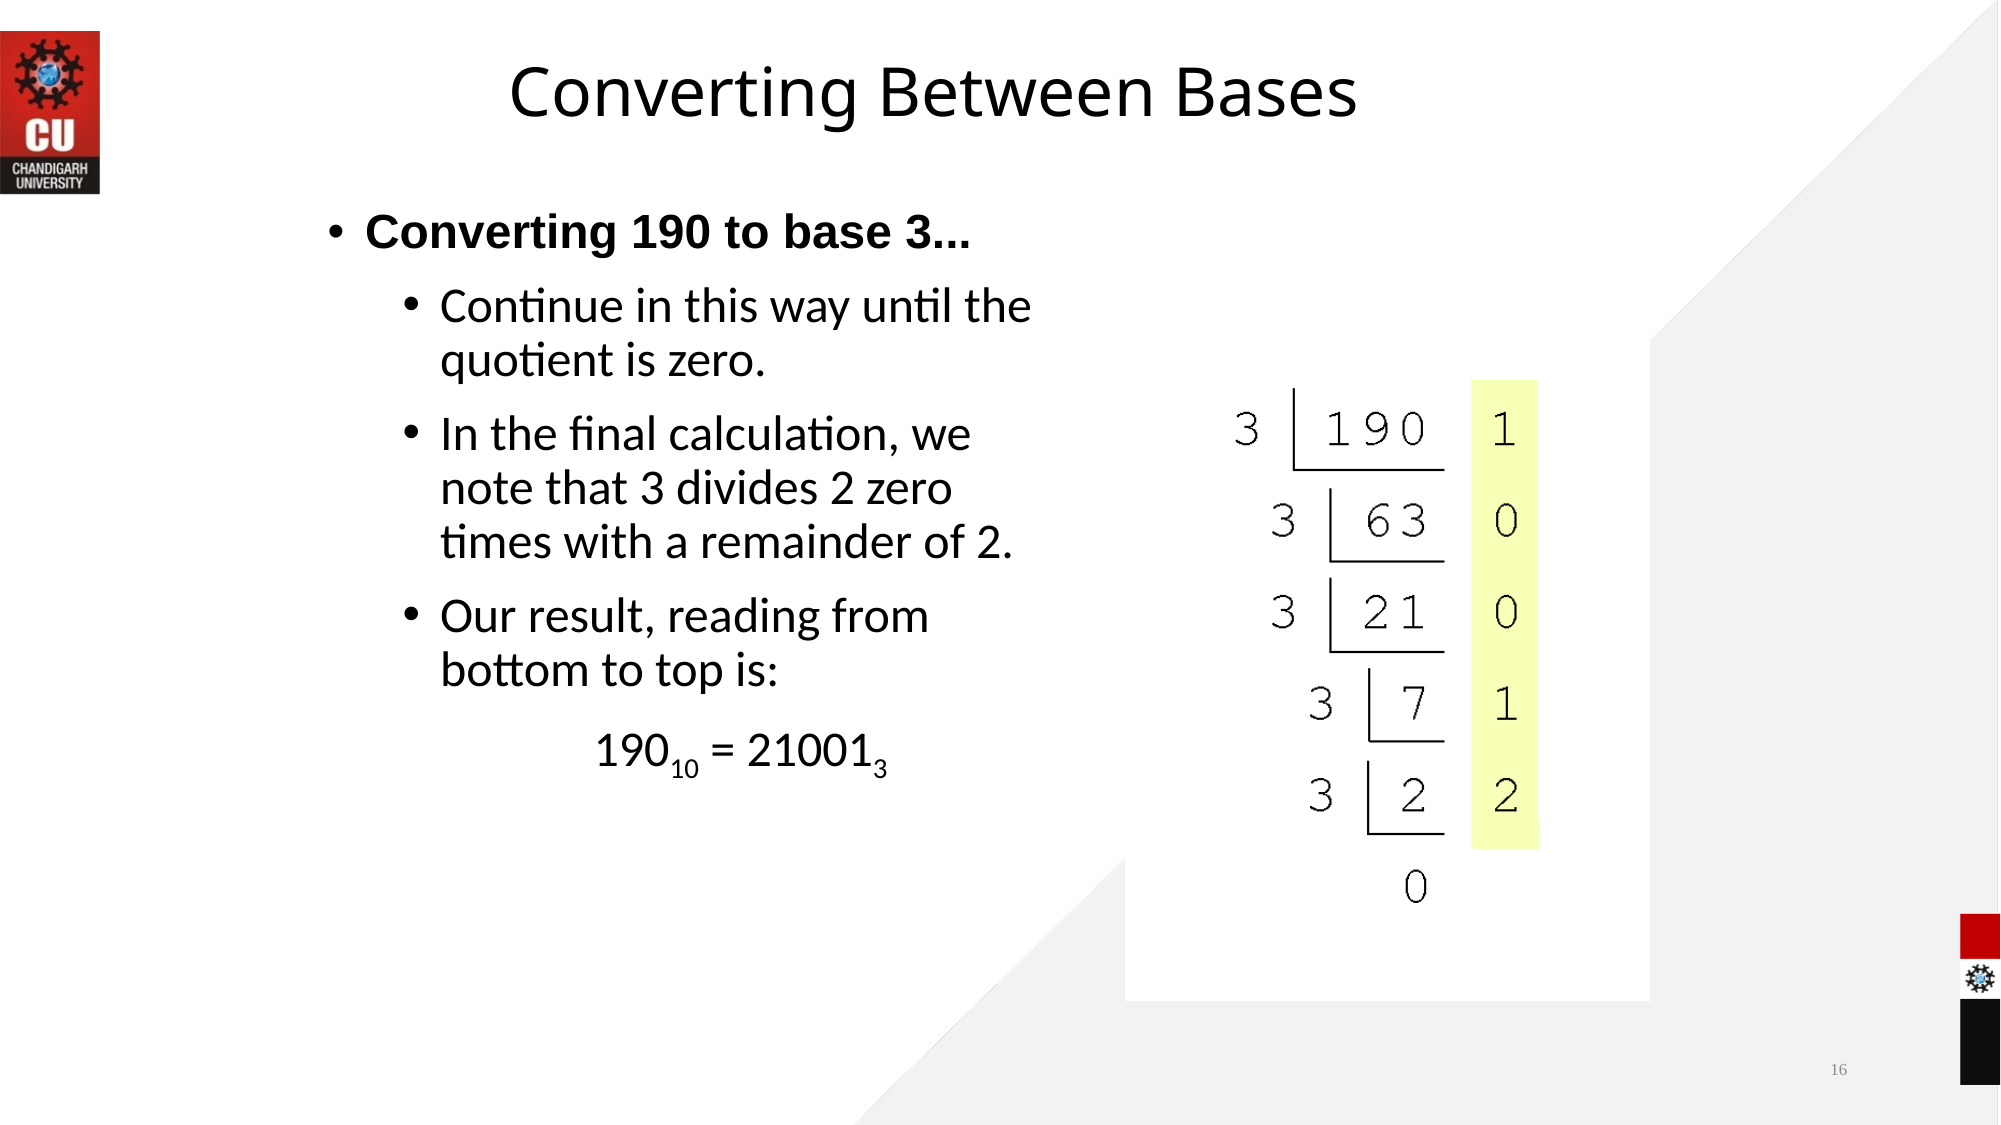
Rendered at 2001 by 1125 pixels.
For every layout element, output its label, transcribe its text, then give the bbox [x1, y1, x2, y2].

list Converting 190 to base 3... Continue in this way until the quotient is zero. In the final calculation, we note that 3 divides 2 zero times with a remainder of 2. Our result, reading from bottom to top is: 19010 = 210013 [312, 200, 1050, 925]
picture [0, 0, 2001, 1125]
slide_number 16 [1412, 1042, 1863, 1103]
title Converting Between Bases [493, 50, 1507, 140]
